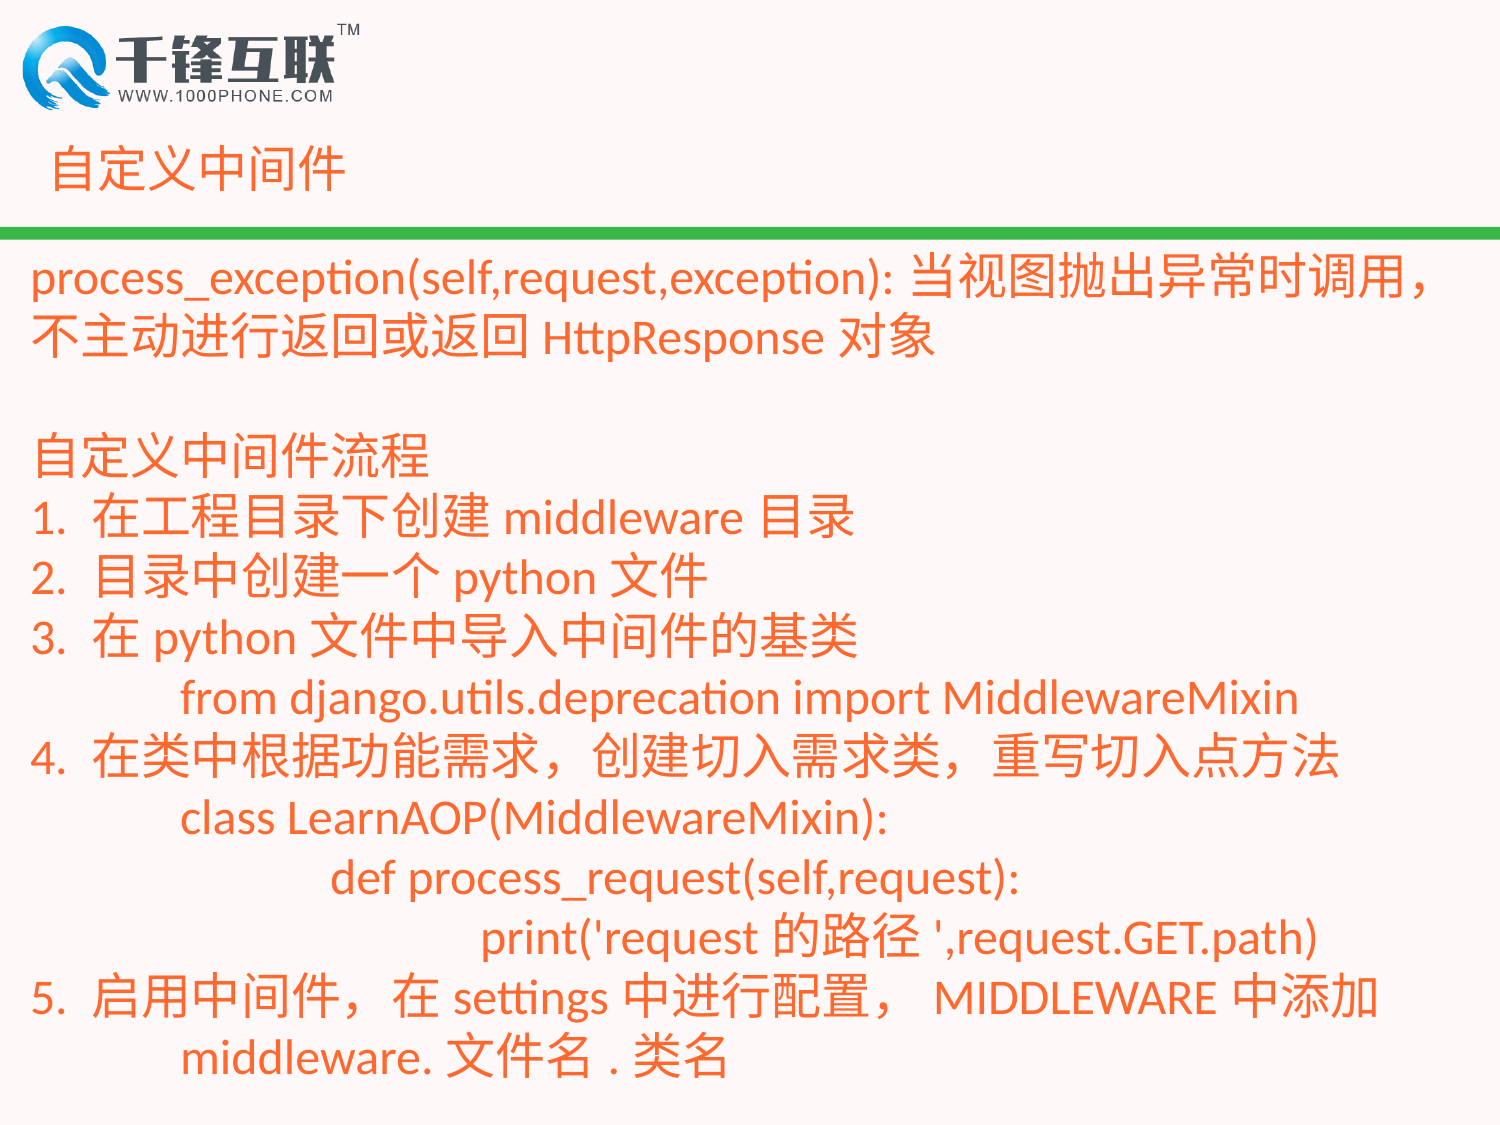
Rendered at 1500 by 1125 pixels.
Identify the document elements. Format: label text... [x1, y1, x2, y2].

picture [0, 0, 383, 142]
list process_exception(self,request,exception):当视图抛出异常时调用，不主动进行返回或返回HttpResponse对象 自定义中间件流程 1. 在工程目录下创建middleware目录 2. 目录中创建一个python文件 3. 在python文件中导入中间件的基类 from django.utils.deprecation import MiddlewareMixin 4. 在类中根据功能需求，创建切入需求类，重写切入点方法 class LearnAOP(MiddlewareMixin): def process_request(self,request): print('request的路径',request.GET.path) 5. 启用中间件，在settings中进行配置，MIDDLEWARE中添加 middleware.文件名.类名 [21, 236, 1489, 1119]
title 自定义中间件 [38, 128, 1444, 207]
